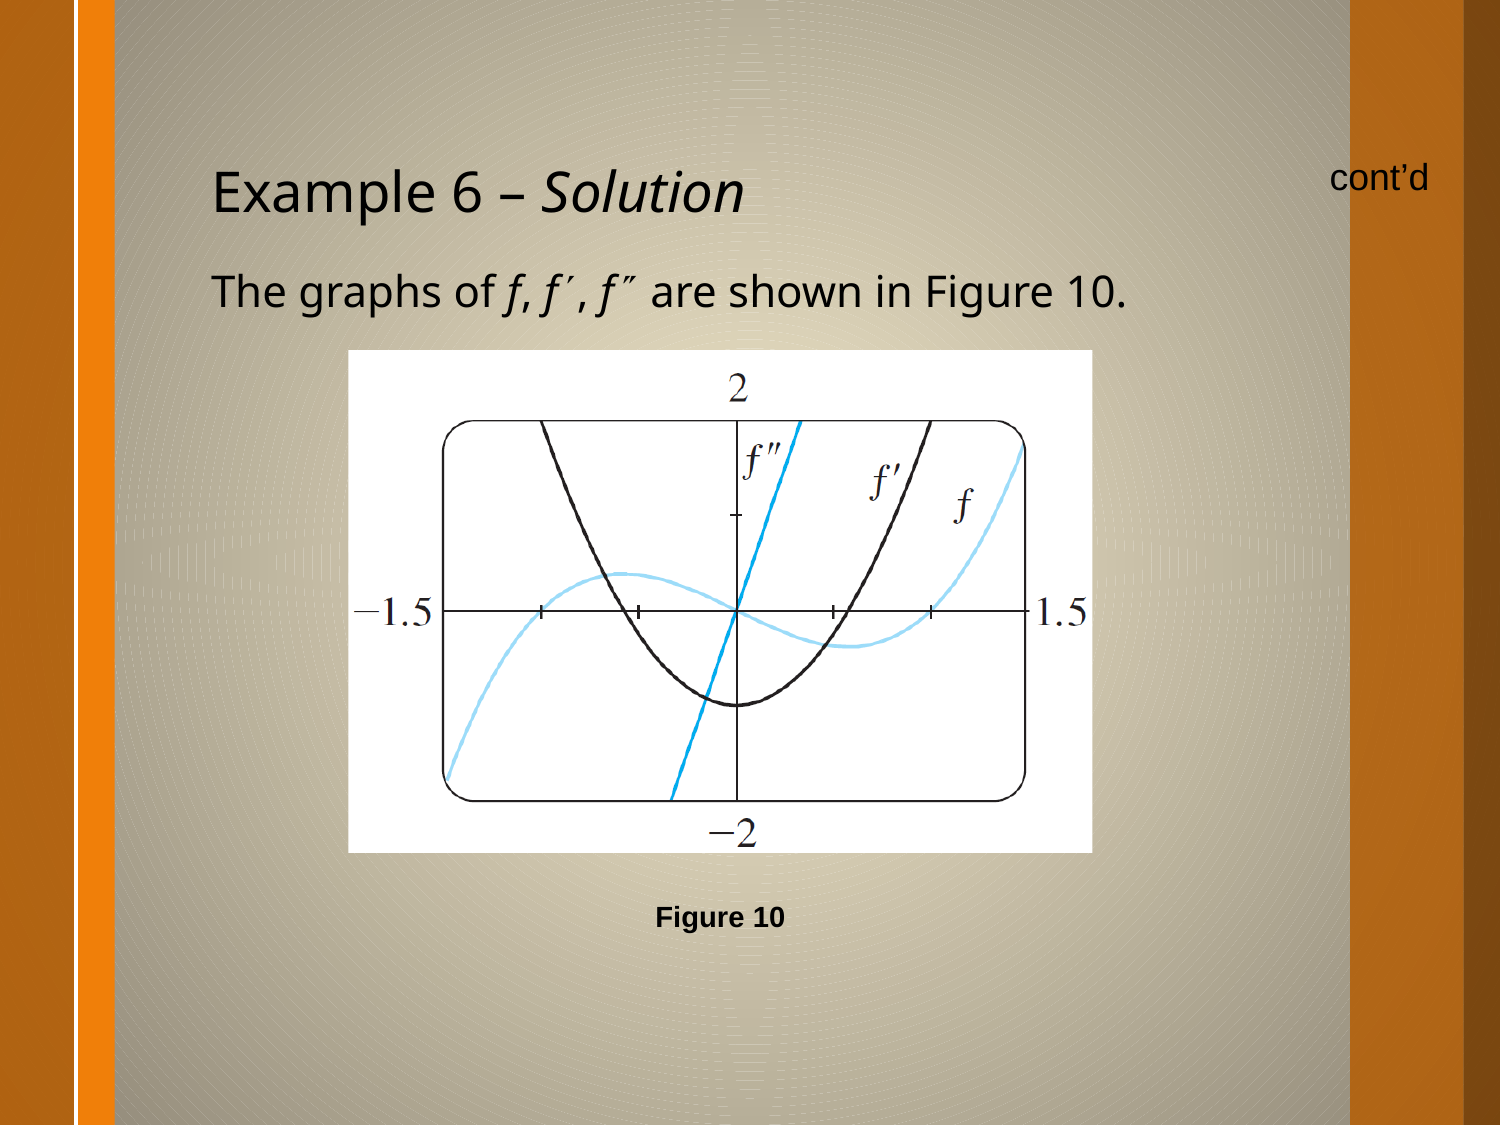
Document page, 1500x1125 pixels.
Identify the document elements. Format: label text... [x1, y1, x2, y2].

picture [348, 350, 1093, 853]
text_box Figure 10 [640, 890, 801, 941]
list The graphs of f, f , f  are shown in Figure 10. [196, 262, 1400, 1013]
title Example 6 – Solution [196, 29, 1400, 233]
text_box cont’d [1314, 145, 1453, 203]
